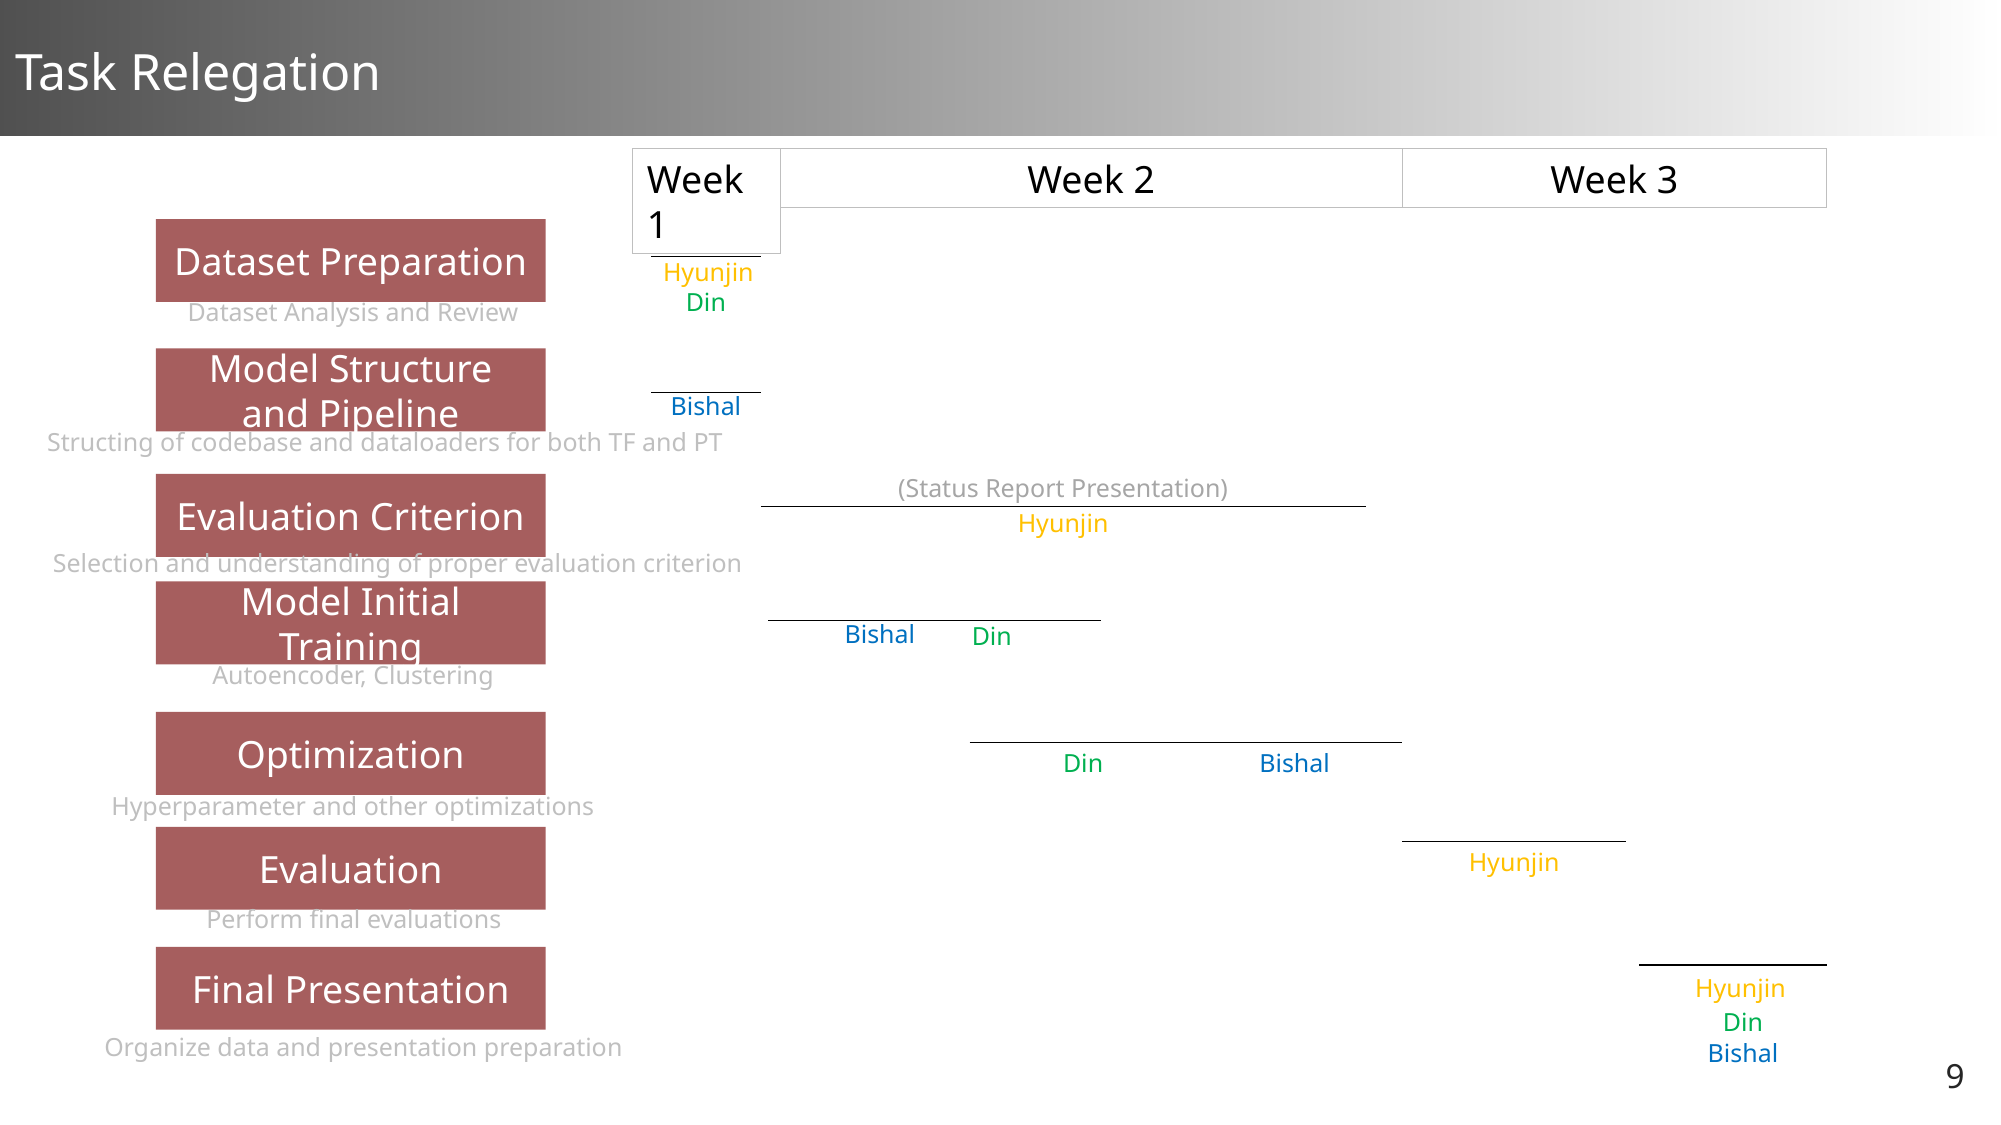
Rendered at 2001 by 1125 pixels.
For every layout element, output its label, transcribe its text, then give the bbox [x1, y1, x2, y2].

text_box Bishal [829, 621, 931, 656]
text_box Bishal [655, 383, 757, 392]
text_box Optimization [155, 711, 547, 783]
text_box Din [1708, 998, 1778, 1029]
text_box Din [957, 613, 1027, 620]
text_box Organize data and presentation preparation [89, 1023, 639, 1069]
text_box Bishal [829, 610, 931, 620]
text_box (Status Report Presentation) [883, 465, 1244, 506]
text_box Din [671, 279, 741, 324]
text_box Bishal [655, 393, 757, 428]
text_box Evaluation [155, 829, 547, 911]
text_box Din [957, 621, 1027, 659]
text_box Bishal [1244, 744, 1345, 785]
text_box Model Initial Training [155, 586, 547, 665]
slide_number 9 [1910, 1029, 2000, 1125]
text_box Hyunjin [1454, 842, 1575, 884]
text_box Hyunjin [648, 248, 769, 294]
text_box Final Presentation [155, 946, 547, 1023]
text_box Structing of codebase and dataloaders for both TF and PT [32, 419, 739, 464]
text_box Autoencoder, Clustering [197, 652, 509, 698]
text_box Perform final evaluations [191, 896, 517, 942]
text_box Din [1048, 744, 1119, 785]
text_box Bishal [1692, 1029, 1794, 1075]
text_box Dataset Preparation [155, 218, 547, 303]
text_box Week 1 [632, 148, 781, 254]
text_box Week 2 [780, 148, 1402, 208]
text_box Evaluation Criterion [155, 473, 547, 540]
text_box Model Structure and Pipeline [155, 347, 547, 419]
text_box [0, 0, 2000, 136]
text_box Week 3 [1402, 148, 1827, 208]
text_box Hyunjin [1003, 511, 1124, 546]
text_box Selection and understanding of proper evaluation criterion [38, 540, 759, 586]
text_box Dataset Analysis and Review [172, 289, 534, 334]
text_box Hyperparameter and other optimizations [96, 783, 610, 829]
text_box (Status Report Presentation) [883, 507, 1244, 511]
text_box Hyunjin [1680, 966, 1801, 1010]
